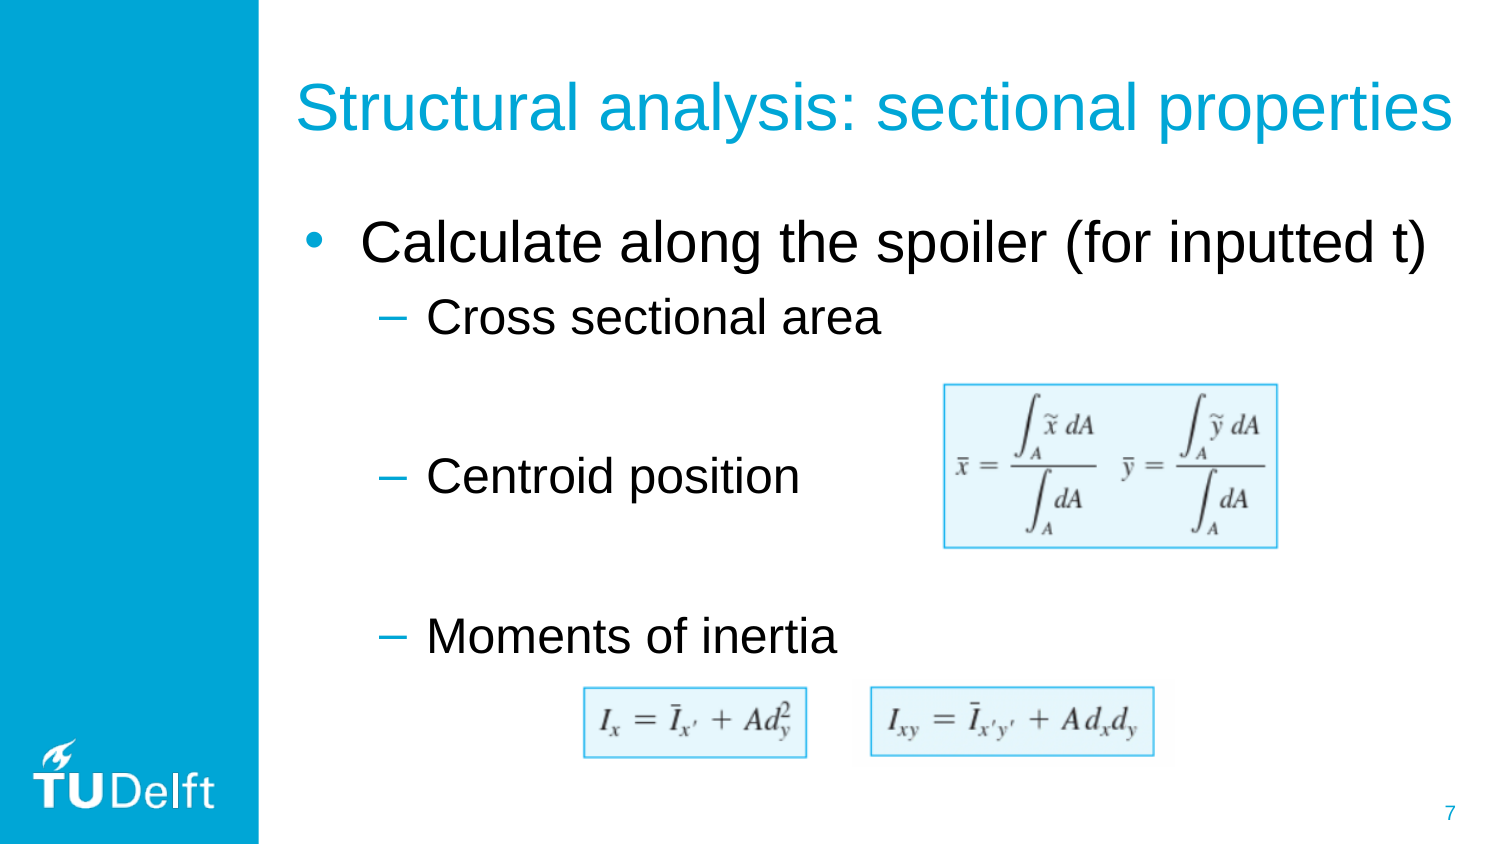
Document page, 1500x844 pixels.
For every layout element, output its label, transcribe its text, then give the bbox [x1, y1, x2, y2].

picture [571, 679, 823, 769]
picture [851, 679, 1175, 767]
title Structural analysis: sectional properties [280, 33, 1500, 175]
picture [934, 373, 1290, 558]
